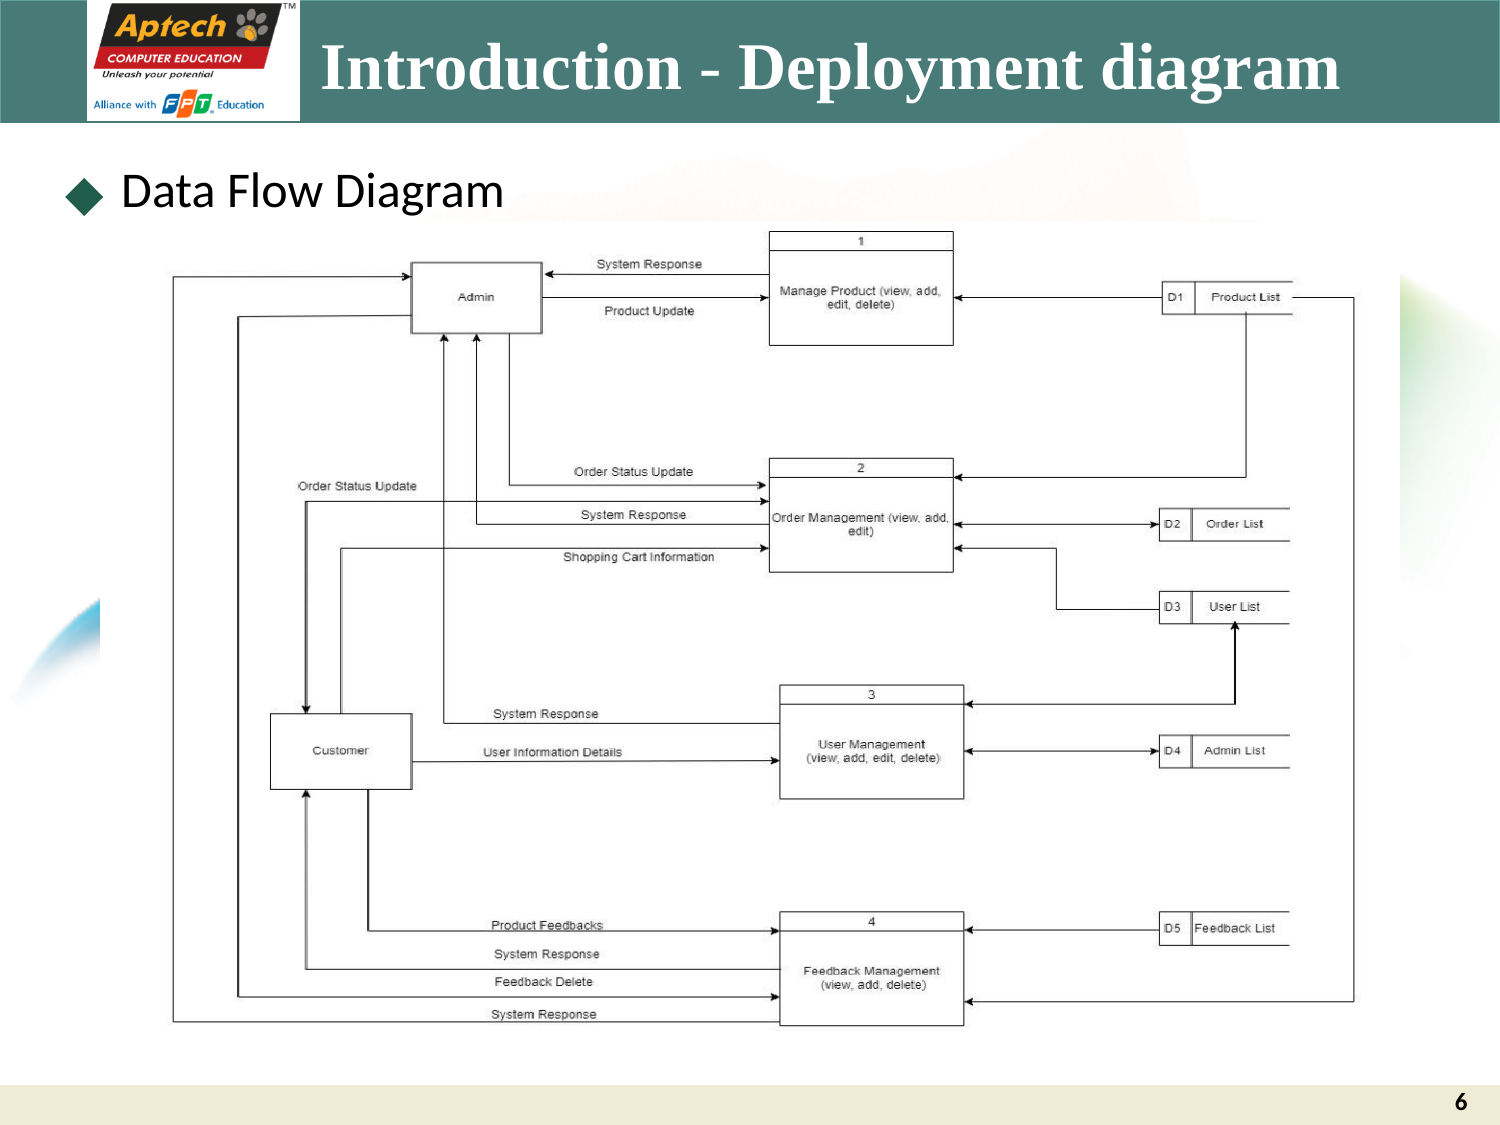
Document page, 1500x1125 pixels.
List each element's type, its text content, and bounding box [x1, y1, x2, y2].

slide_number 6 [17, 1087, 1483, 1115]
picture [87, 113, 300, 121]
list Data Flow Diagram [50, 149, 1463, 1013]
picture [87, 0, 300, 12]
picture [0, 123, 1500, 1085]
title Introduction - Deployment diagram [50, 12, 1463, 113]
